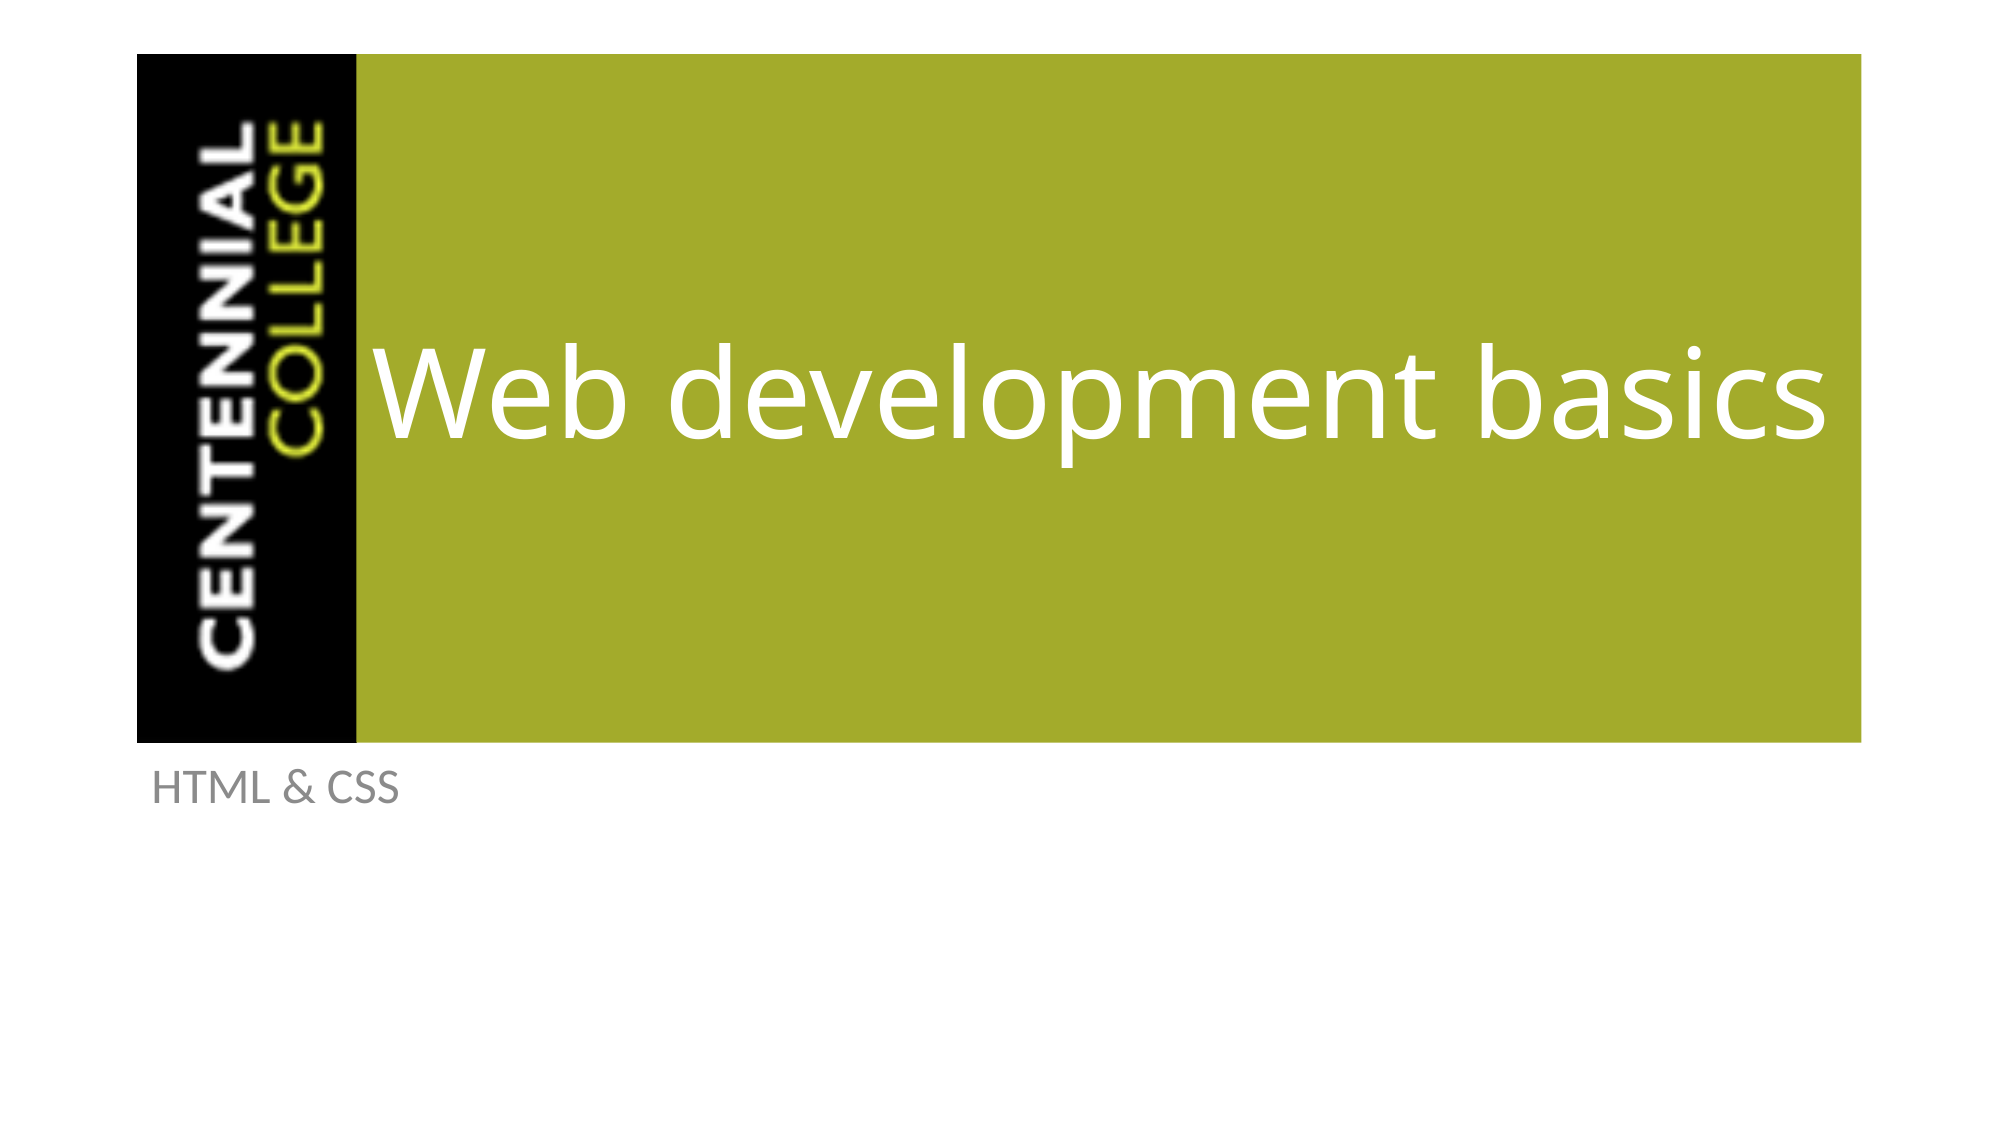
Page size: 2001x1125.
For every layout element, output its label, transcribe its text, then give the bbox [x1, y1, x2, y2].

list HTML & CSS [136, 752, 1862, 999]
title Web development basics [356, 54, 1862, 743]
picture [137, 54, 356, 743]
